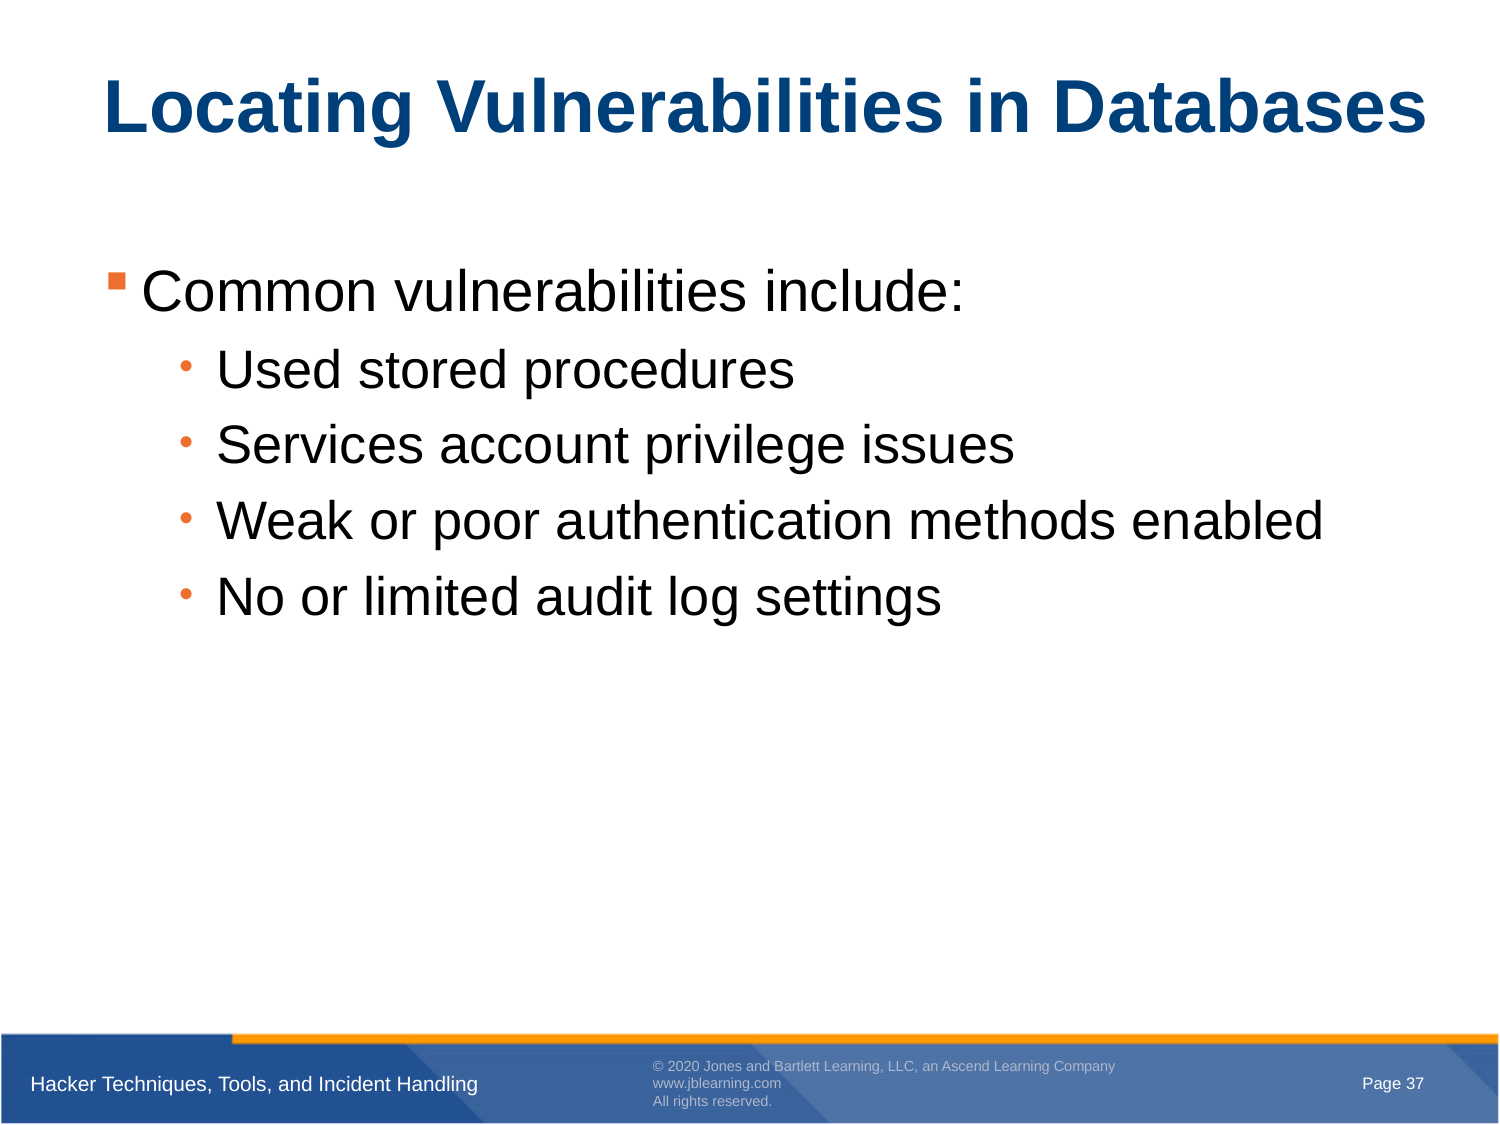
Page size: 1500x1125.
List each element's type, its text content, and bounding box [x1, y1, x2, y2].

list Common vulnerabilities include: Used stored procedures Services account privilege issues Weak or poor authentication methods enabled No or limited audit log settings [88, 245, 1451, 921]
title Locating Vulnerabilities in Databases [88, 49, 1451, 245]
picture [0, 1032, 1500, 1125]
